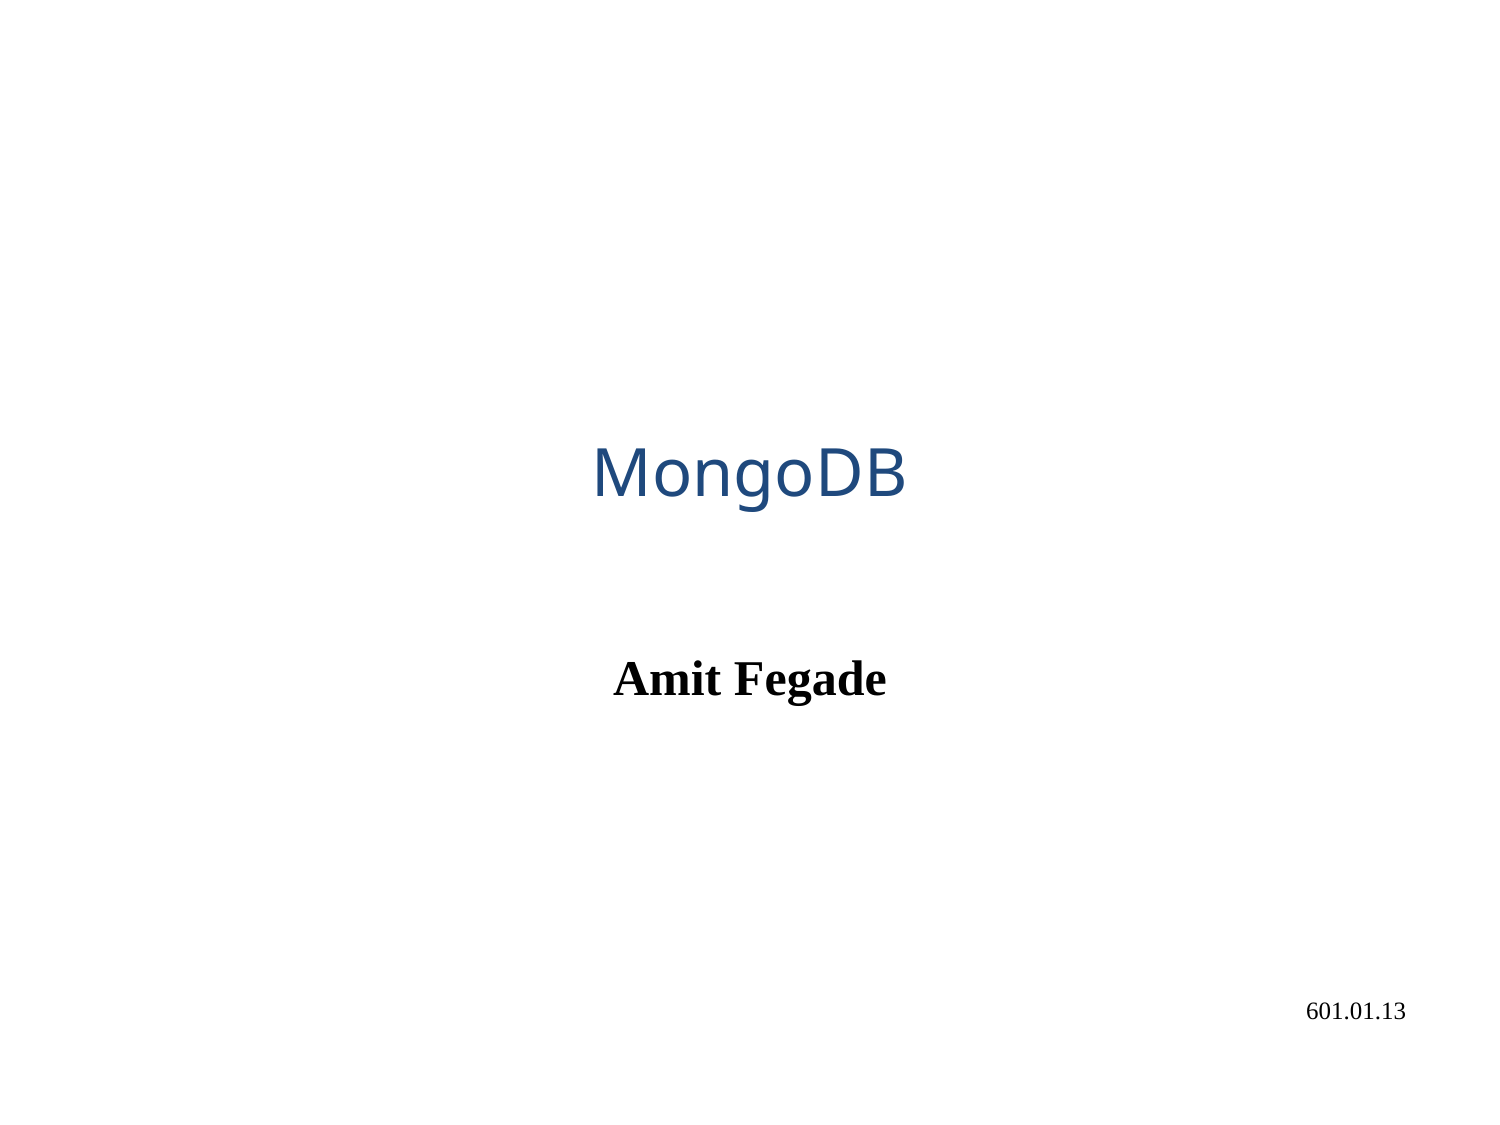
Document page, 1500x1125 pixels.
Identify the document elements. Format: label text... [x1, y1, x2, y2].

subtitle Amit Fegade [225, 637, 1275, 925]
text_box 601.01.13 [1274, 987, 1438, 1033]
title MongoDB [112, 349, 1388, 591]
